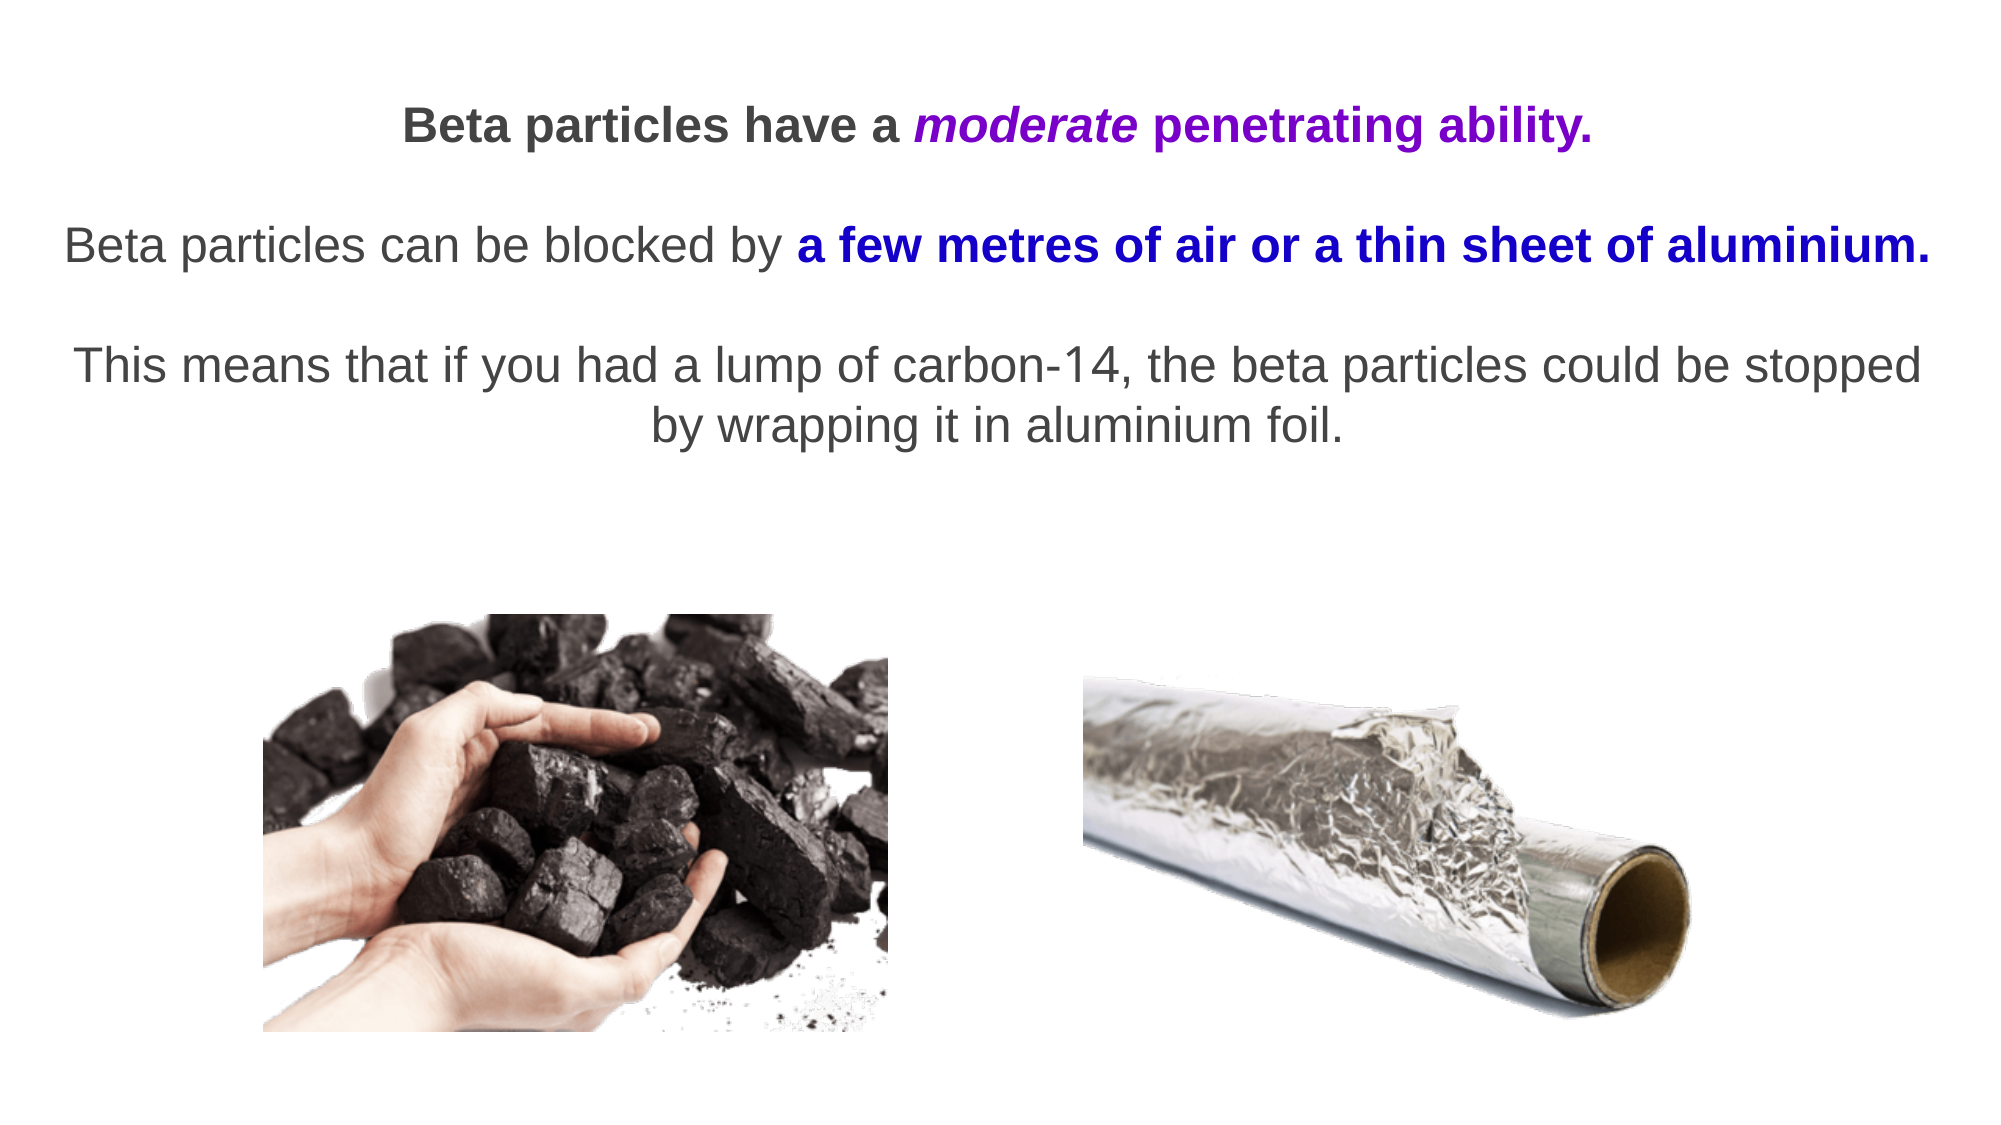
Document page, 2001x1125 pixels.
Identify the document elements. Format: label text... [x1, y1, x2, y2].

text_box Beta particles have a moderate penetrating ability. Beta particles can be blocked by a few metres of air or a thin sheet of aluminium. This means that if you had a lump of carbon-14, the beta particles could be stopped by wrapping it in aluminium foil. [35, 85, 1961, 461]
picture [262, 614, 888, 1032]
picture [1083, 664, 1706, 1032]
